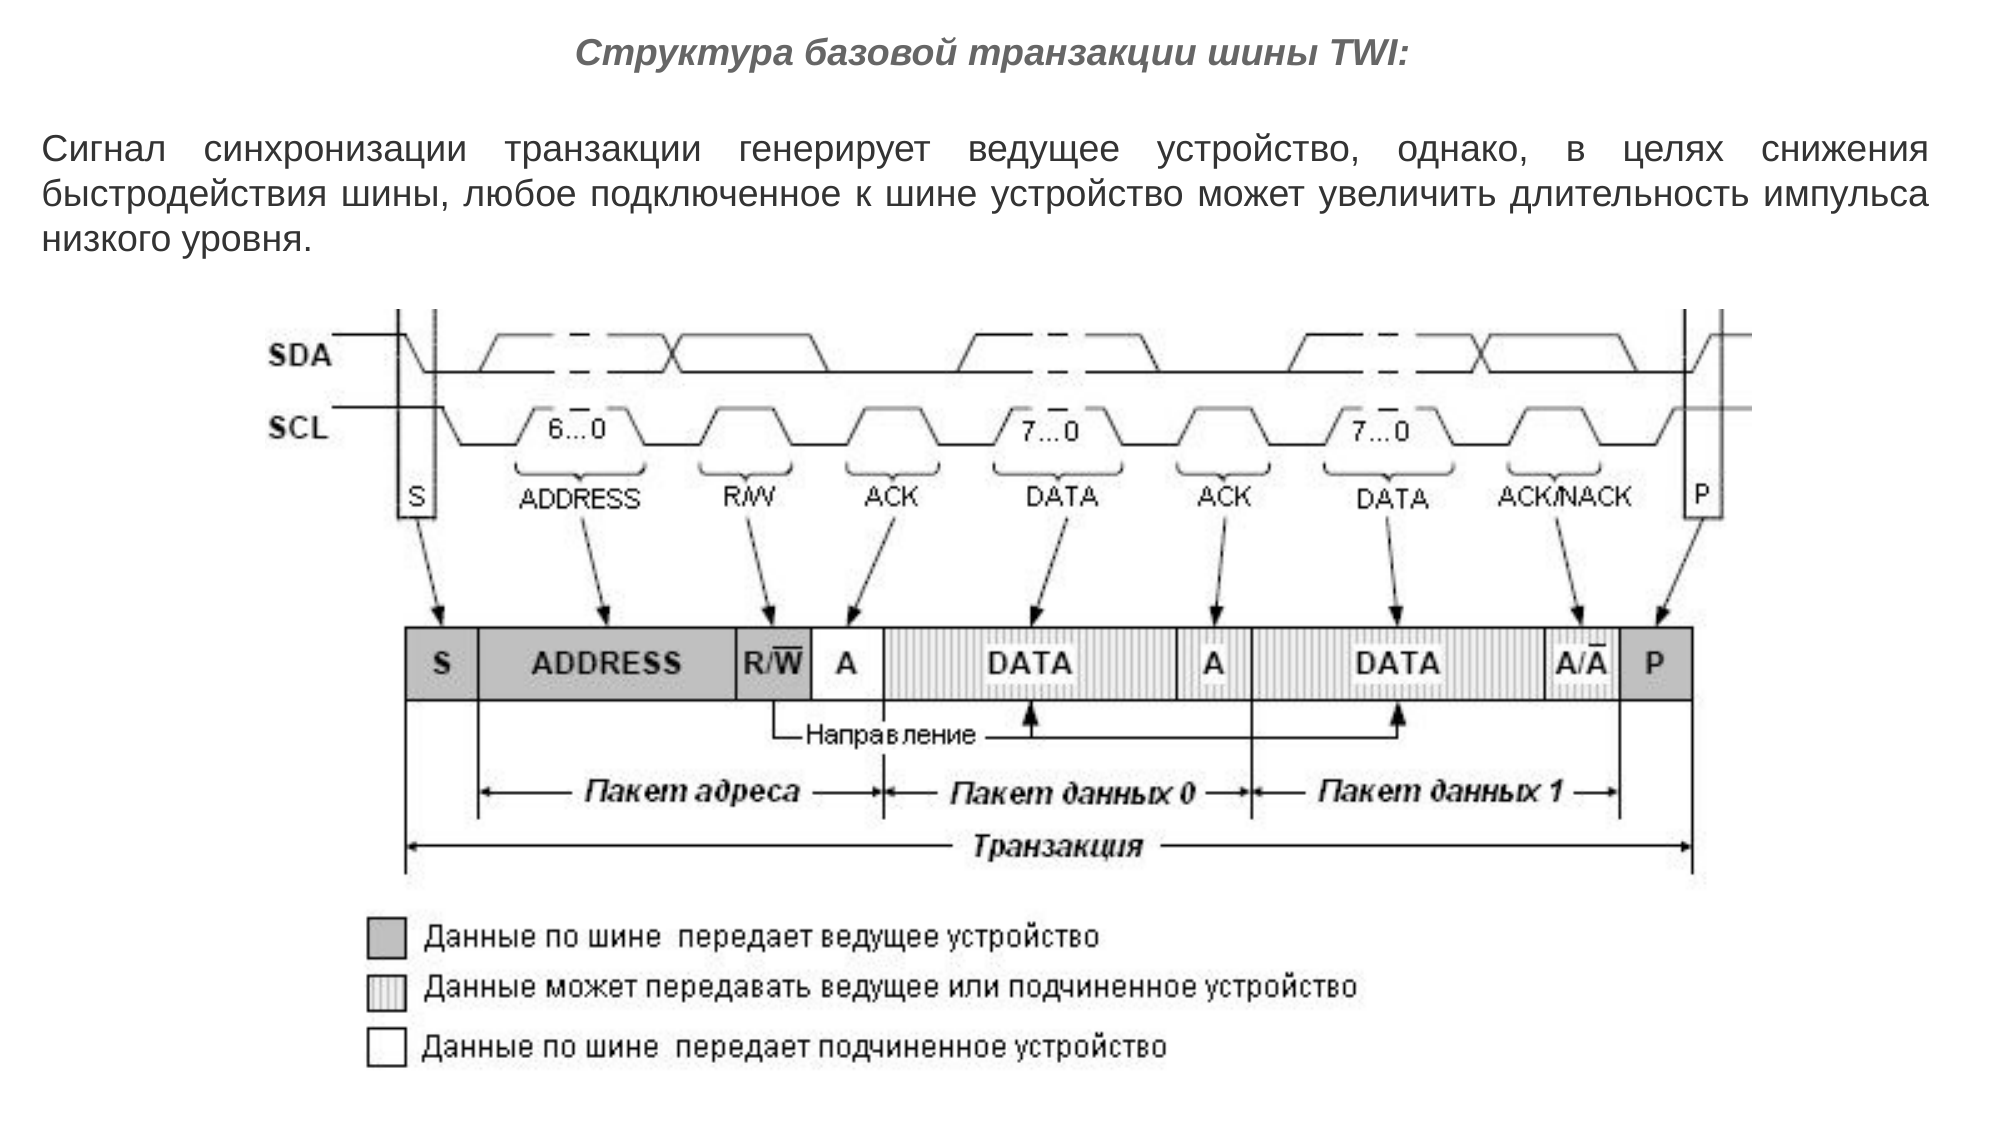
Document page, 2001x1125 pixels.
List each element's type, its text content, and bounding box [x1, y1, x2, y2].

text_box Сигнал синхронизации транзакции генерирует ведущее устройство, однако, в целях снижения быстродействия шины, любое подключенное к шине устройство может увеличить длительность импульса низкого уровня. [26, 116, 1946, 267]
picture [265, 309, 1752, 1073]
text_box Структура базовой транзакции шины TWI: [560, 20, 1426, 81]
